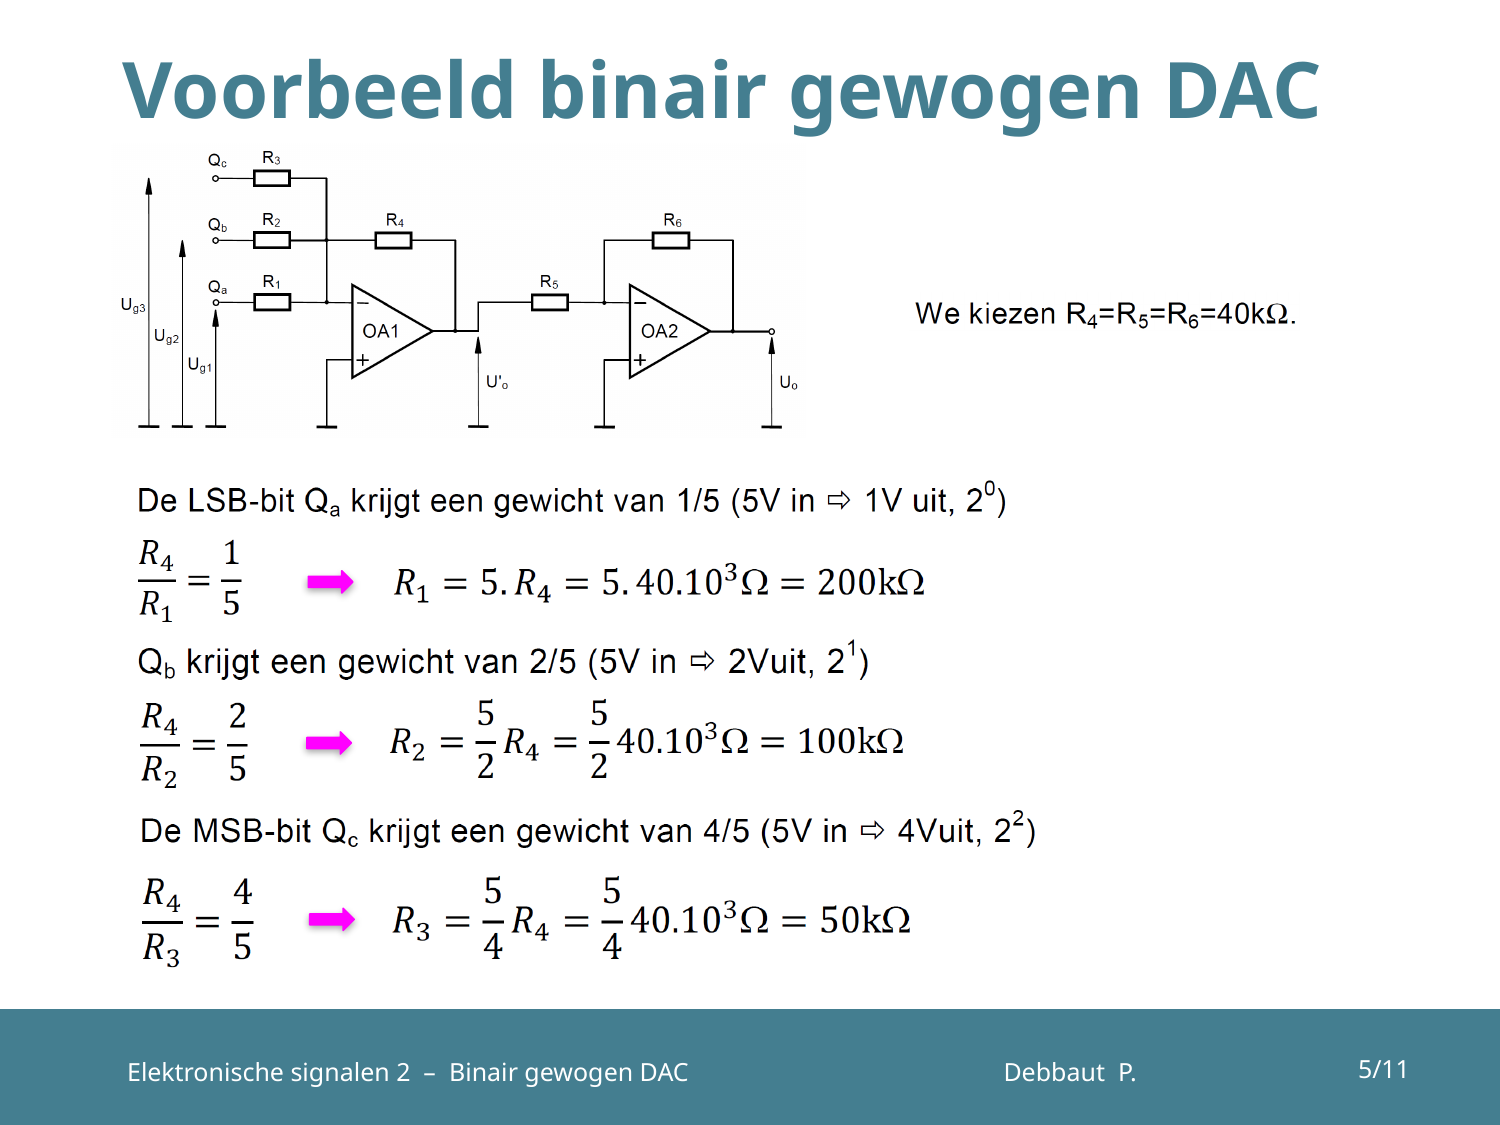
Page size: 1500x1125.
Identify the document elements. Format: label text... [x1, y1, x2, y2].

text_box [306, 731, 352, 755]
picture [137, 530, 249, 628]
picture [131, 638, 871, 684]
picture [133, 697, 262, 793]
picture [388, 560, 935, 606]
text_box Voorbeeld binair gewogen DAC [107, 0, 1425, 175]
slide_number Debbaut P. [988, 1041, 1339, 1102]
slide_number 5/11 [1338, 1040, 1425, 1101]
text_box [307, 570, 354, 594]
picture [909, 291, 1301, 332]
picture [138, 808, 1038, 858]
footer Elektronische signalen 2 – Binair gewogen DAC [112, 1041, 981, 1102]
picture [375, 688, 923, 802]
picture [110, 143, 806, 438]
picture [135, 479, 1010, 527]
picture [136, 871, 260, 978]
text_box [308, 907, 355, 932]
picture [385, 865, 930, 980]
